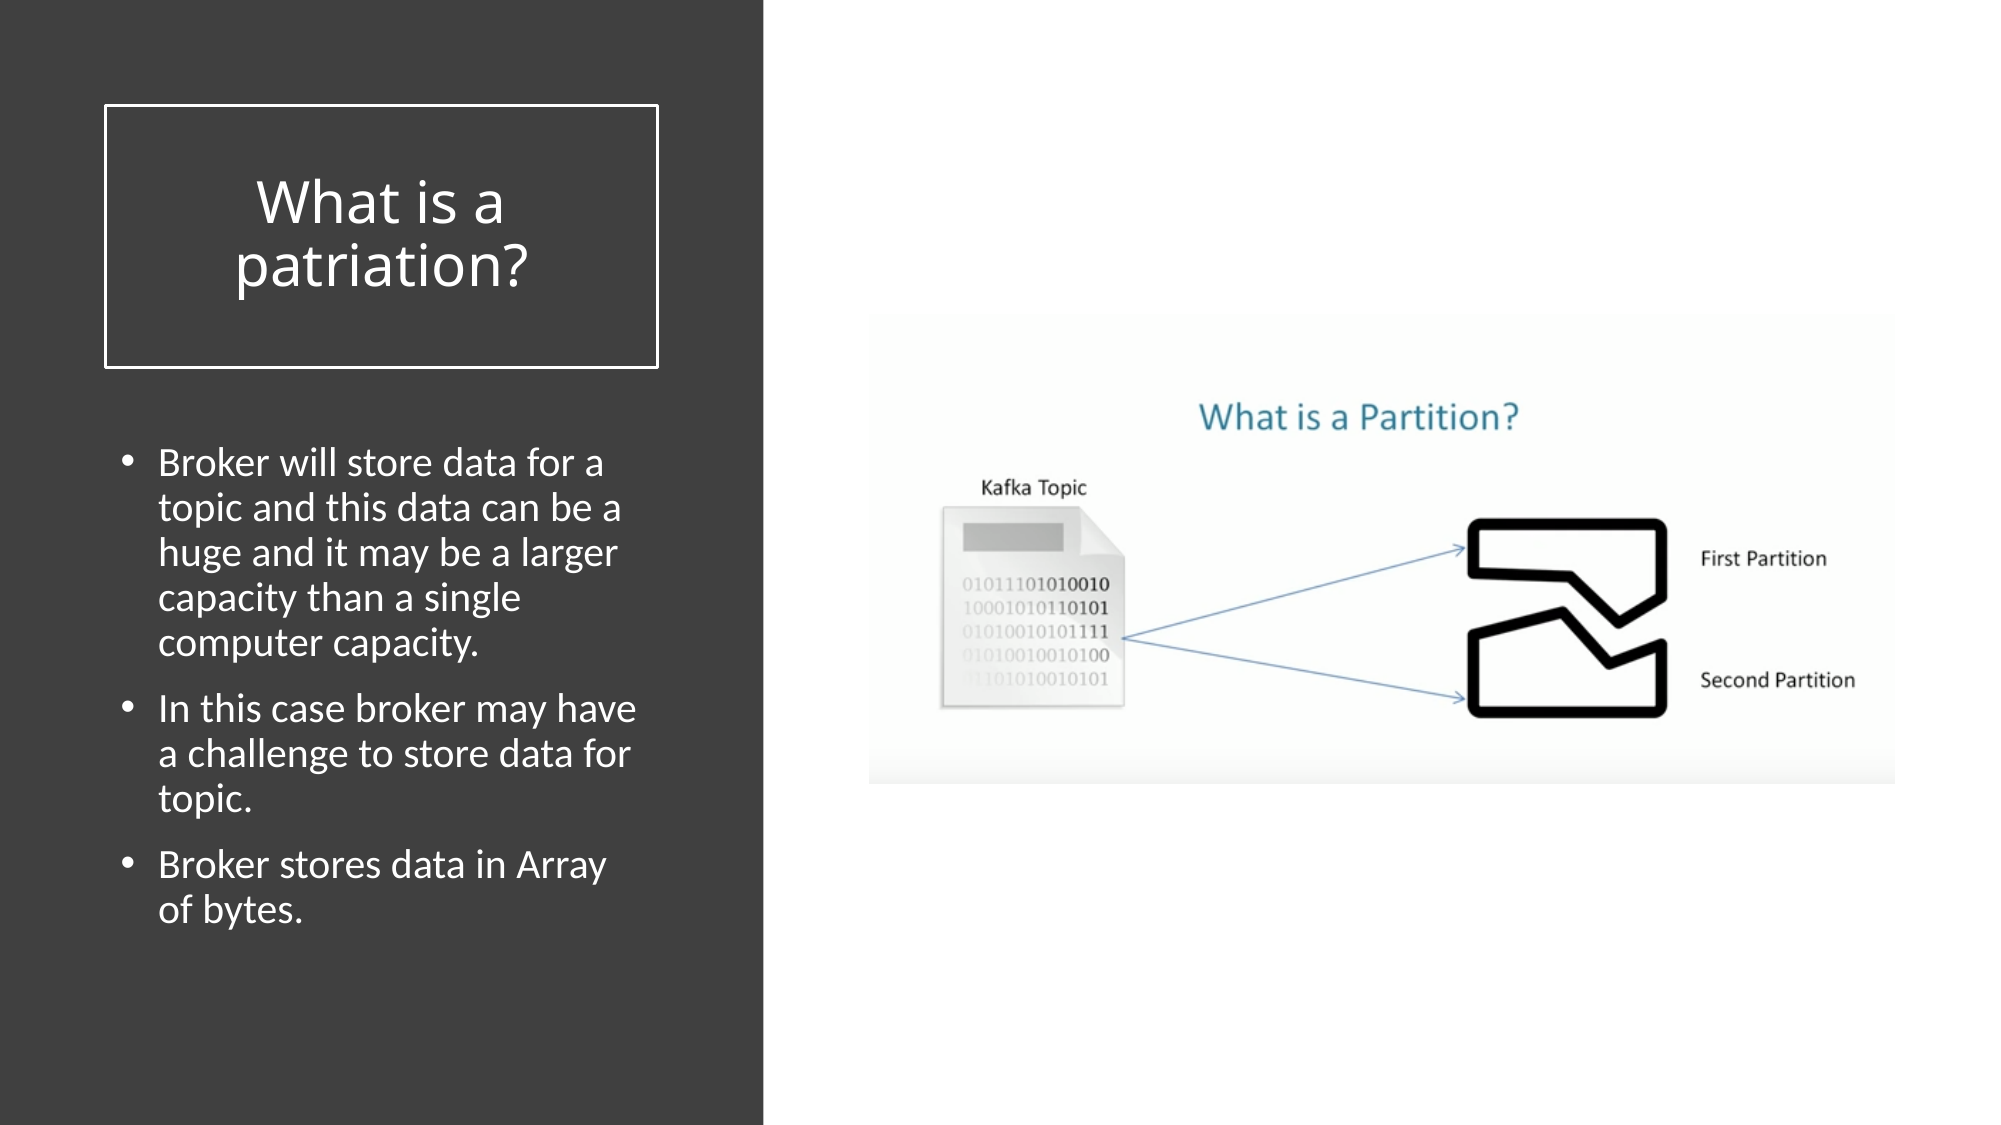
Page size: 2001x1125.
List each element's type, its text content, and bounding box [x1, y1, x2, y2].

title What is a patriation? [105, 105, 658, 368]
list Broker will store data for a topic and this data can be a huge and it may be a larger capacity than a single computer capacity. In this case broker may have a challenge to store data for topic. Broker stores data in Array of bytes. [105, 432, 658, 994]
picture [869, 314, 1895, 784]
text_box [0, 0, 764, 1125]
